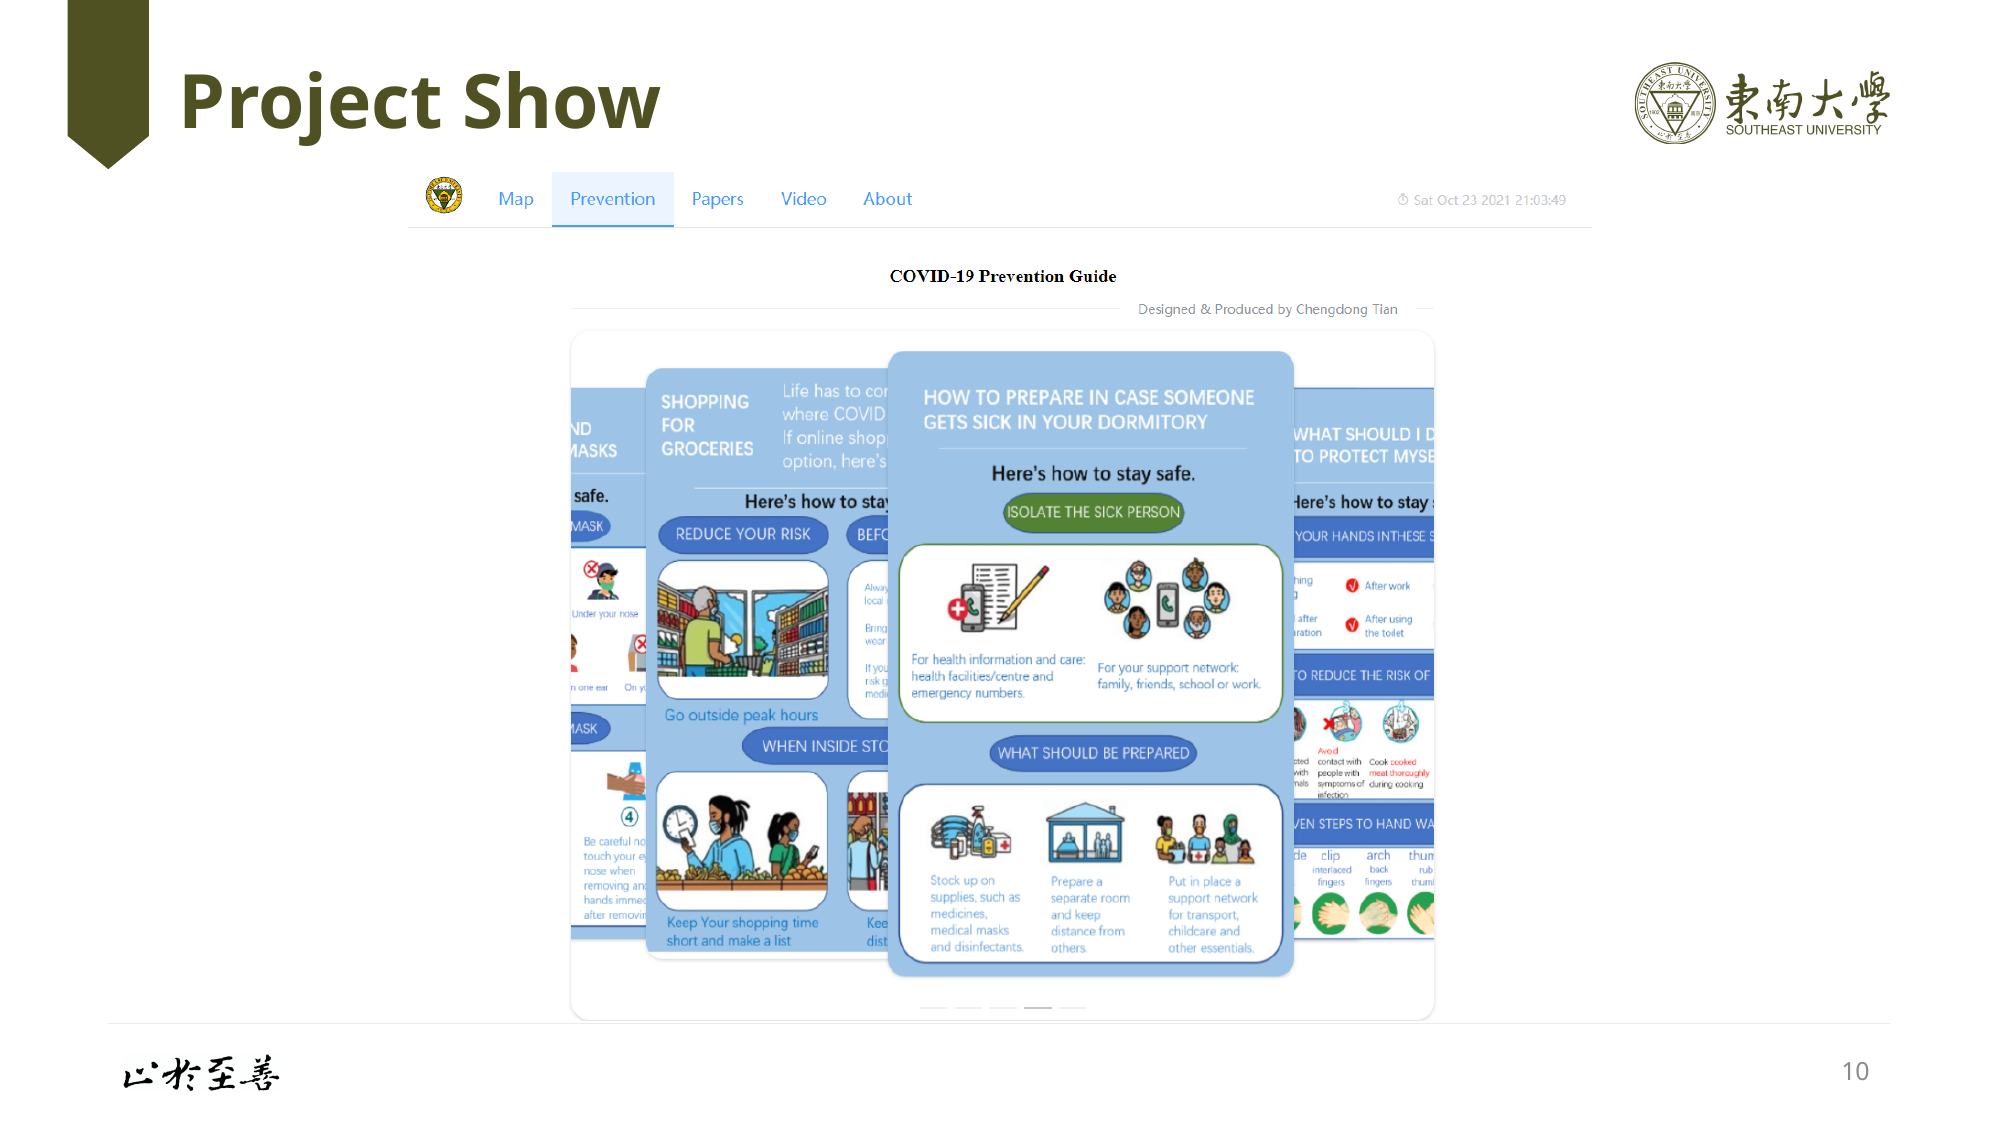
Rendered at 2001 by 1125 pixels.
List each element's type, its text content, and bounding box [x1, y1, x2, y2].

title Project Show [178, 39, 1519, 169]
picture [122, 1053, 280, 1092]
slide_number 10 [1434, 1042, 1885, 1103]
picture [408, 168, 1592, 1021]
